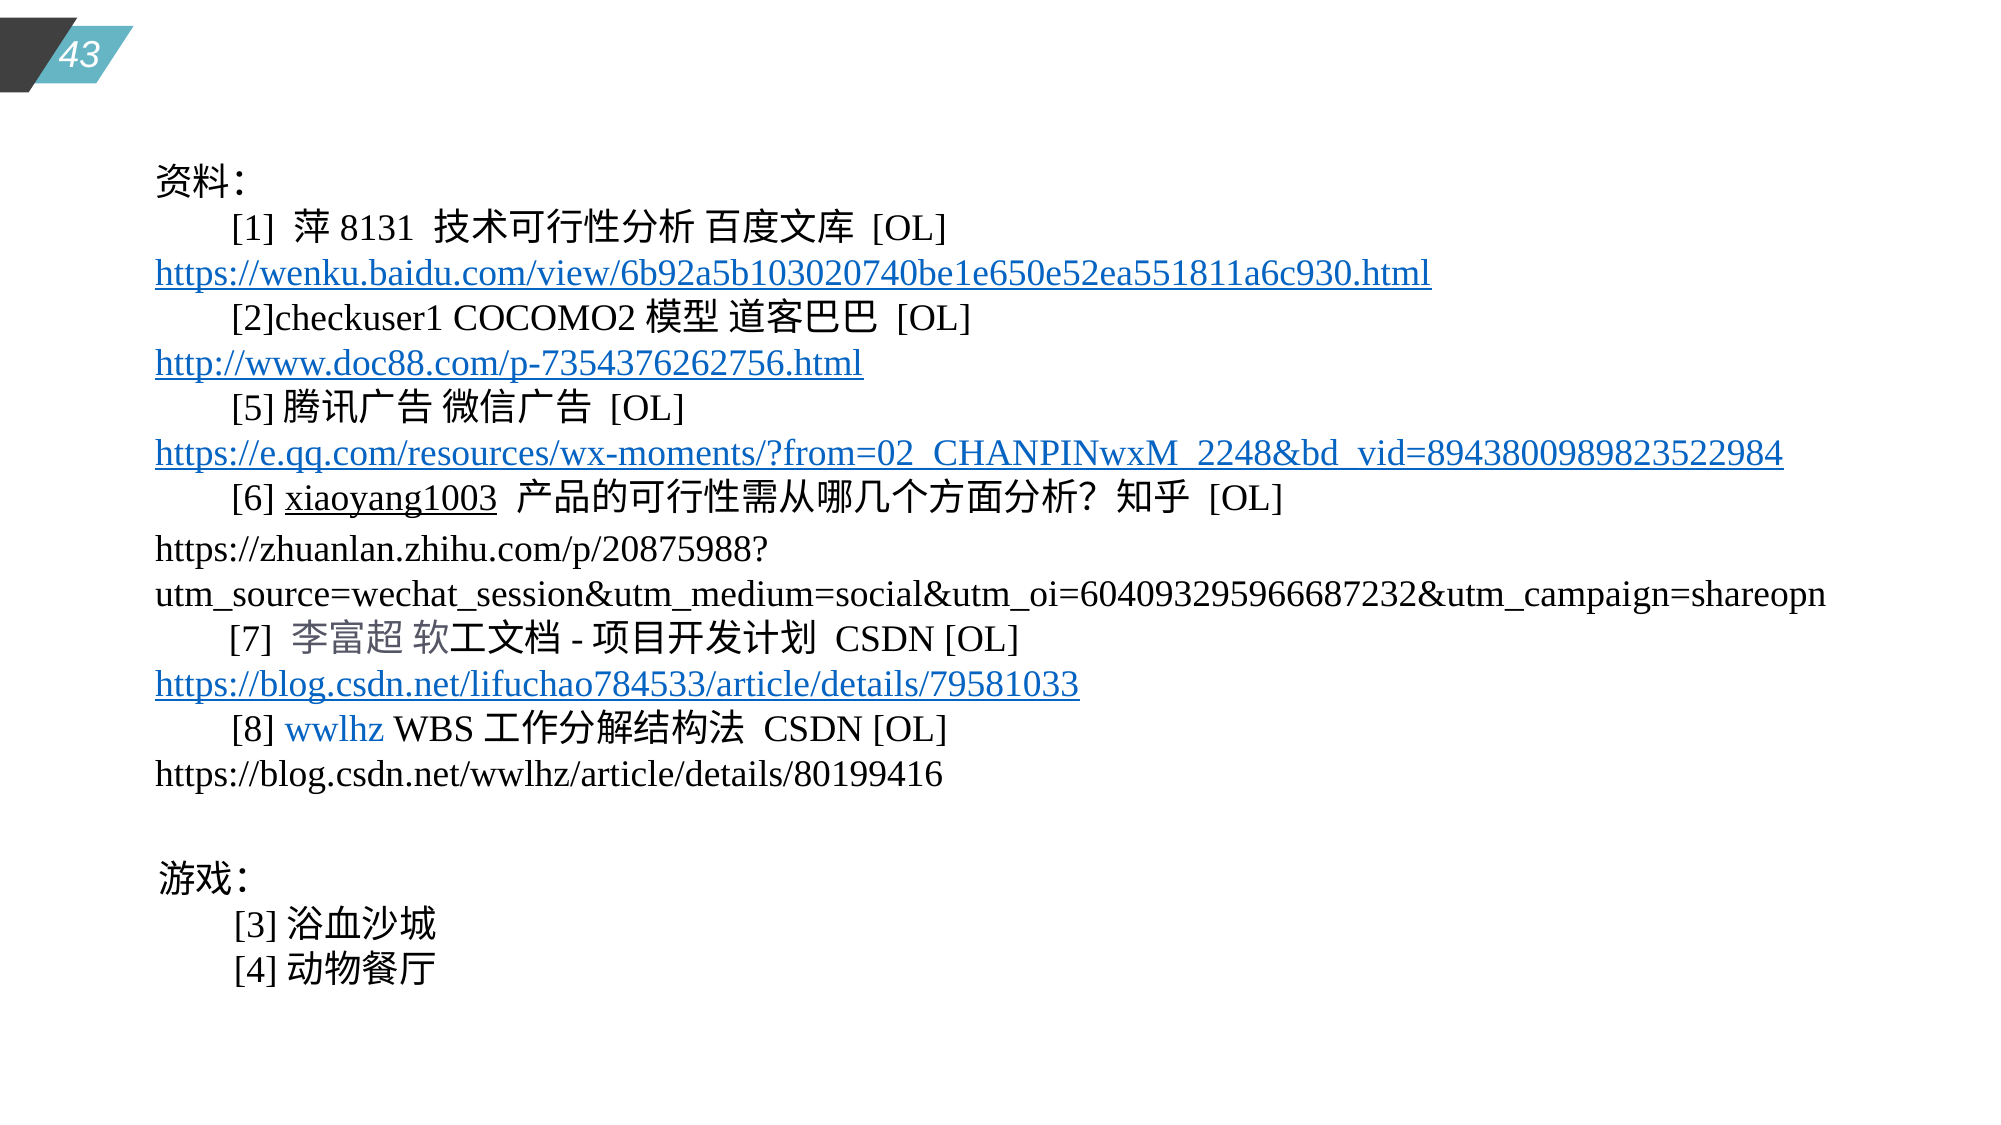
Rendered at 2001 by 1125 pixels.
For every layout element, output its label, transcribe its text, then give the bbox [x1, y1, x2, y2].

text_box 游戏： [3]浴血沙城 [4]动物餐厅 [143, 847, 626, 998]
text_box 资料： [1] 萍8131 技术可行性分析 百度文库 [OL] https://wenku.baidu.com/view/6b92a5b103020740be1e650e52ea551811a6c930.html [2]checkuser1 COCOMO2模型 道客巴巴 [OL] http://www.doc88.com/p-7354376262756.html [5]腾讯广告 微信广告 [OL] https://e.qq.com/resources/wx-moments/?from=02_CHANPINwxM_2248&bd_vid=8943800989823522984 [6] xiaoyang1003 产品的可行性需从哪几个方面分析？知乎 [OL] https://zhuanlan.zhihu.com/p/20875988?utm_source=wechat_session&utm_medium=social&utm_oi=604093295966687232&utm_campaign=shareopn [7] 李富超 软工文档-项目开发计划 CSDN [OL] https://blog.csdn.net/lifuchao784533/article/details/79581033 [8] wwlhz WBS工作分解结构法 CSDN [OL] https://blog.csdn.net/wwlhz/article/details/80199416 [140, 150, 1926, 847]
